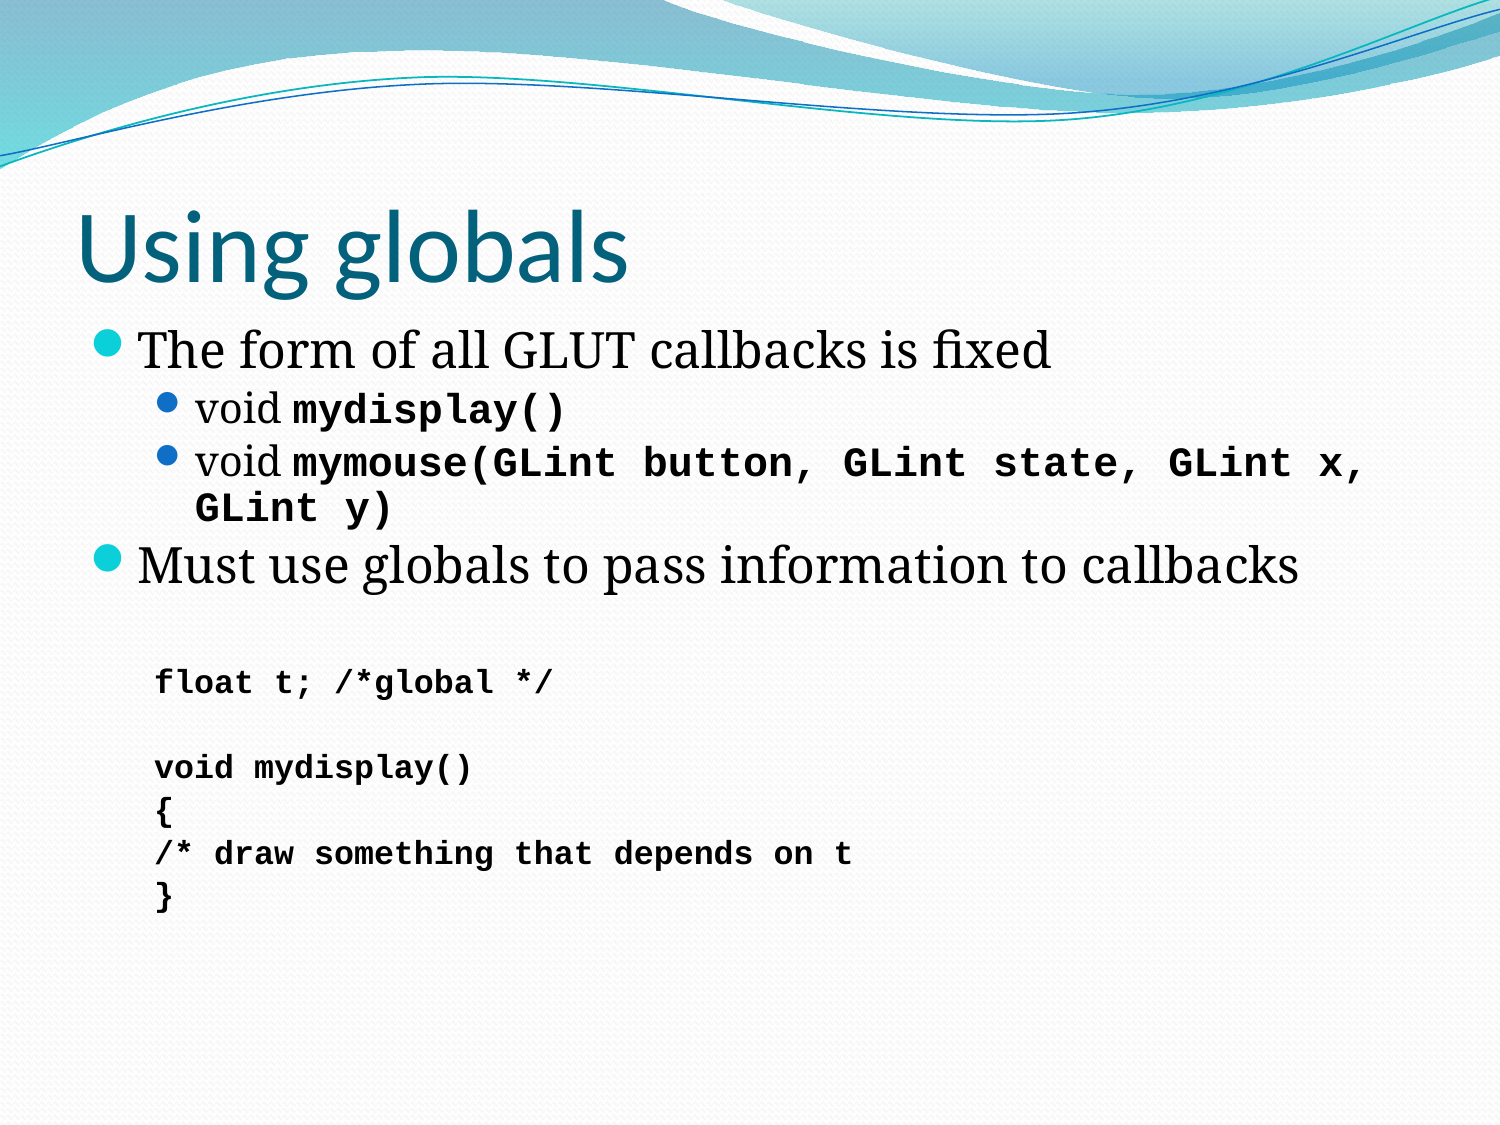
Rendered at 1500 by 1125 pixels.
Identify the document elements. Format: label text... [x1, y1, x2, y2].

title Using globals [75, 115, 1425, 303]
list The form of all GLUT callbacks is fixed void mydisplay() void mymouse(GLint button, GLint state, GLint x, GLint y) Must use globals to pass information to callbacks float t; /*global */ void mydisplay() { /* draw something that depends on t } [75, 317, 1425, 1038]
